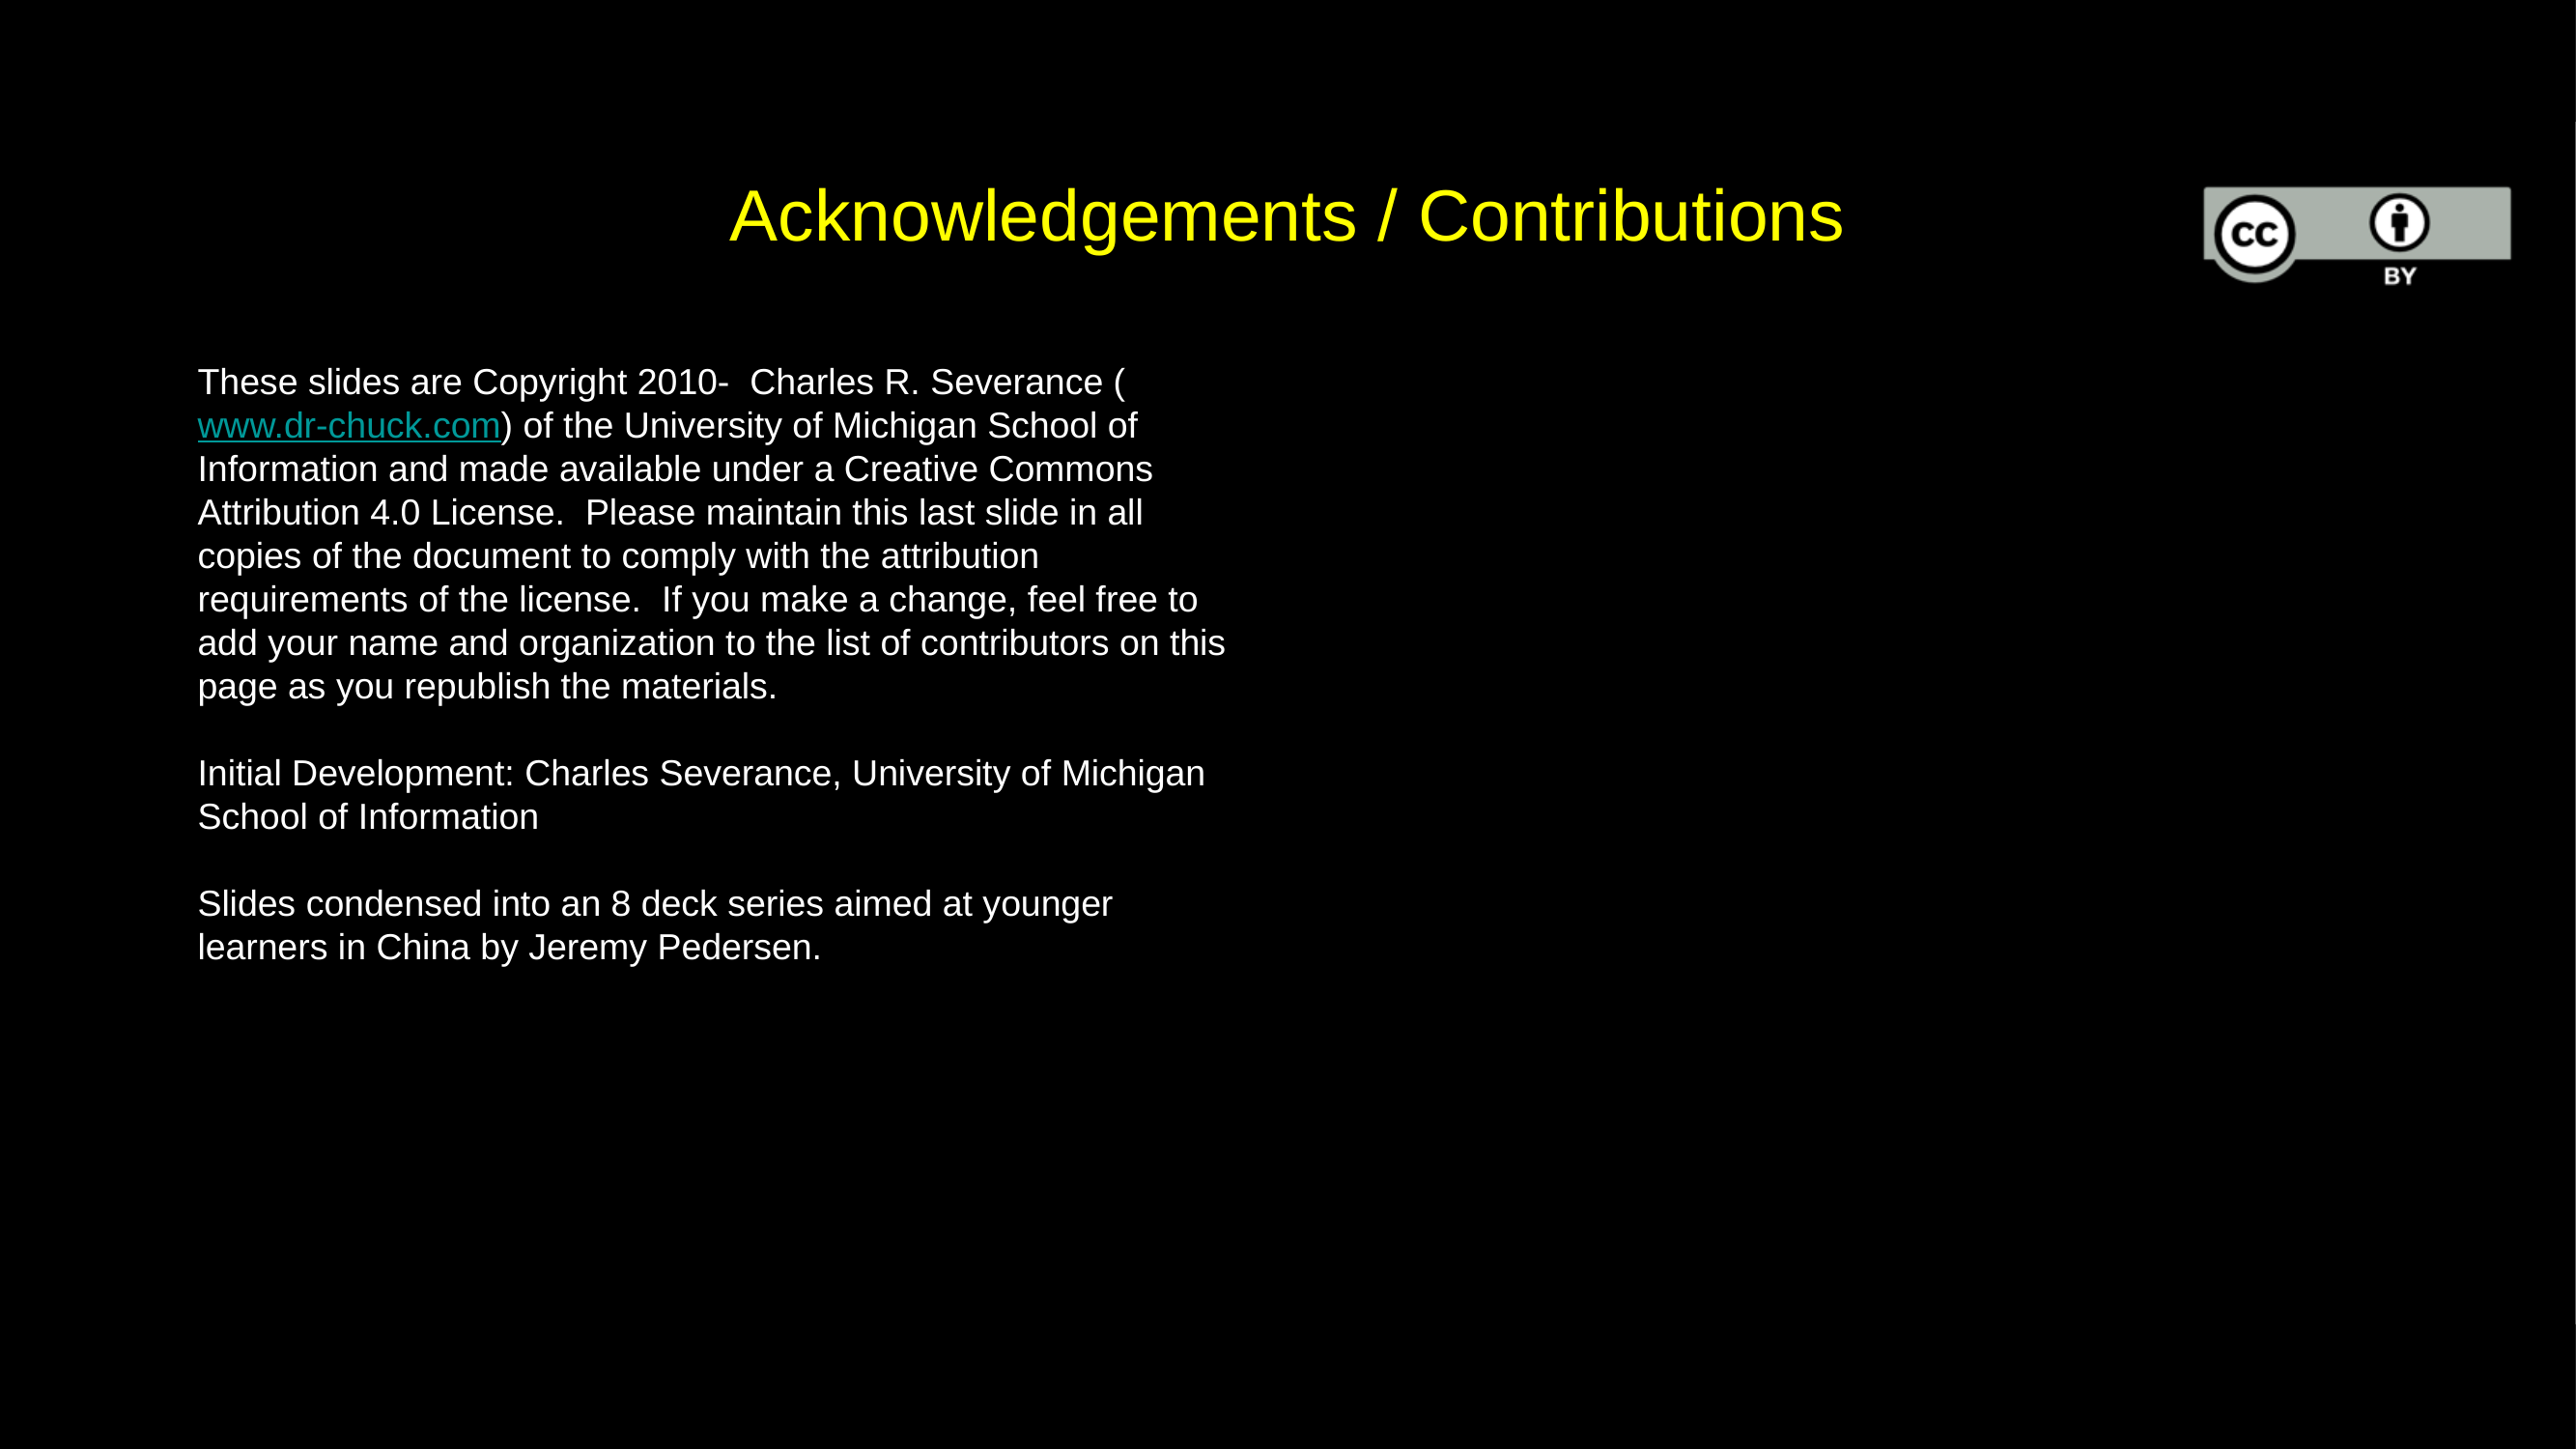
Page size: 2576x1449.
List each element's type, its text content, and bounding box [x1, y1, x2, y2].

title Acknowledgements / Contributions [128, 124, 2448, 300]
text_box These slides are Copyright 2010- Charles R. Severance (www.dr-chuck.com) of the University of Michigan School of Information and made available under a Creative Commons Attribution 4.0 License. Please maintain this last slide in all copies of the document to comply with the attribution requirements of the license. If you make a change, feel free to add your name and organization to the list of contributors on this page as you republish the materials. Initial Development: Charles Severance, University of Michigan School of Information Slides condensed into an 8 deck series aimed at younger learners in China by Jeremy Pedersen. [183, 344, 1260, 1287]
picture [2201, 185, 2514, 292]
